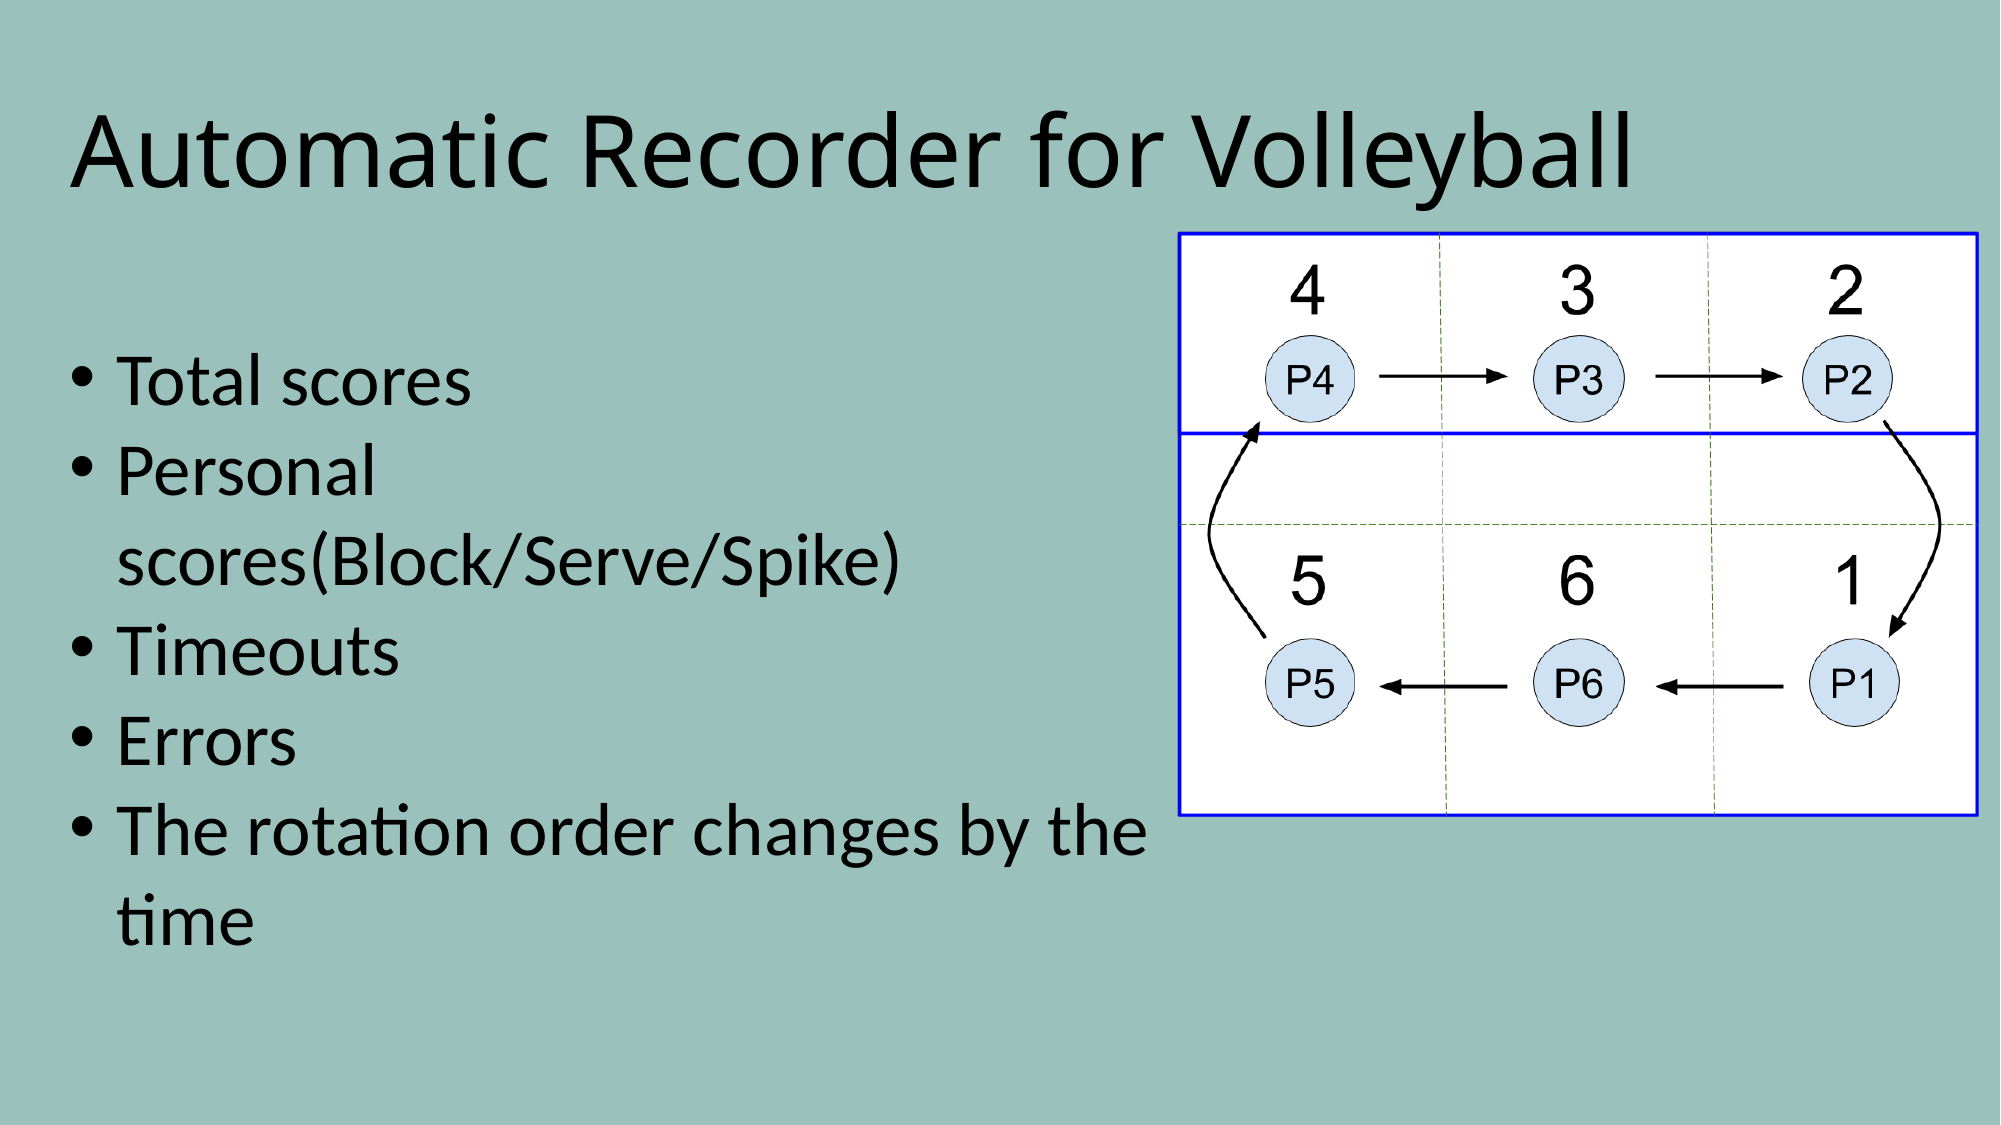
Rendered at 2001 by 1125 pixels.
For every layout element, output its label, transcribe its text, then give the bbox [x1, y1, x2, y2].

picture [1140, 200, 2000, 849]
title Automatic Recorder for Volleyball [55, 46, 1756, 264]
text_box Total scores Personal scores(Block/Serve/Spike) Timeouts Errors The rotation order changes by the time [55, 323, 1191, 969]
